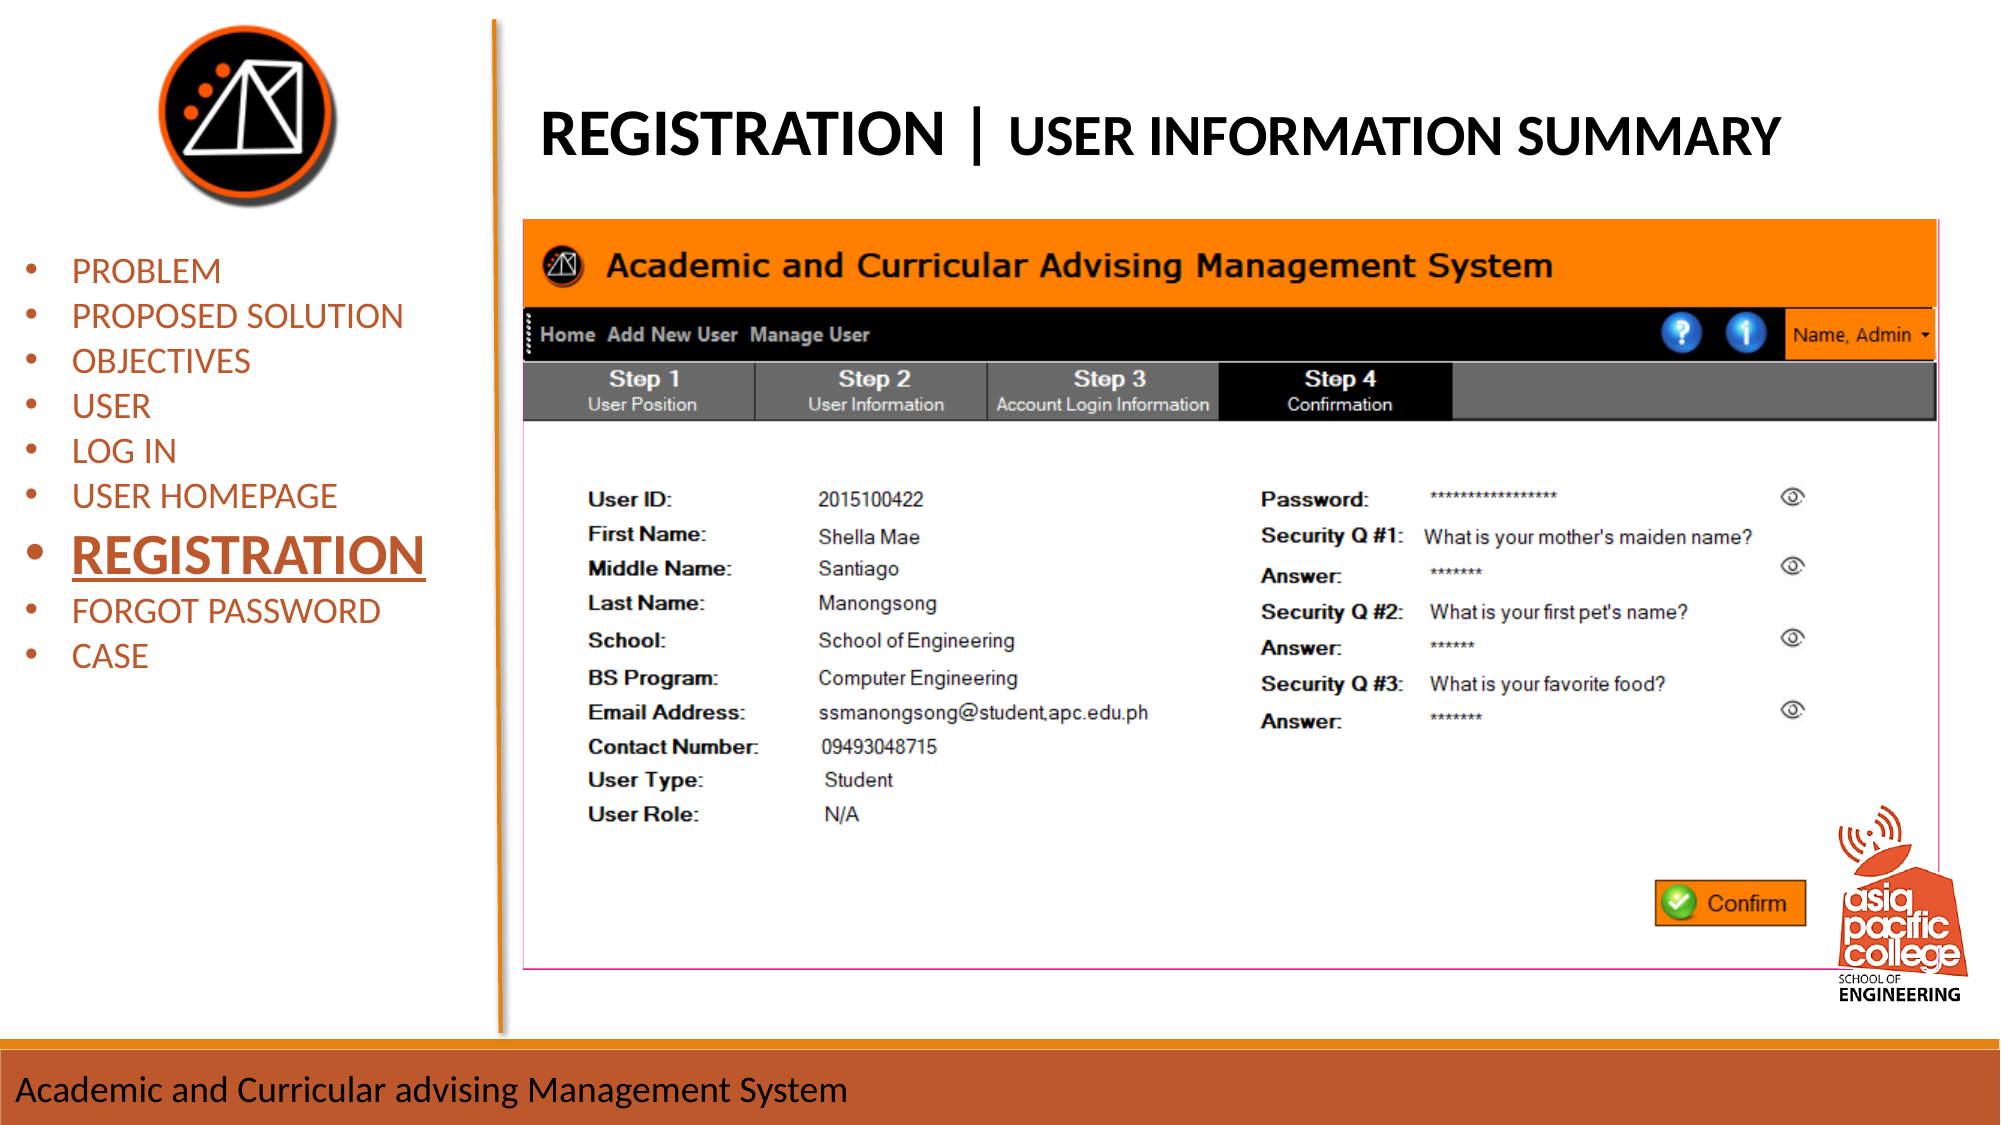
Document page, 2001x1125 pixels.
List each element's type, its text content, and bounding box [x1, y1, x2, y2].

subtitle Academic and Curricular advising Management System [0, 1062, 1570, 1118]
text_box REGISTRATION | USER INFORMATION SUMMARY [511, 81, 1798, 177]
text_box PROBLEM PROPOSED SOLUTION OBJECTIVES USER LOG IN USER HOMEPAGE REGISTRATION FORGOT PASSWORD CASE [10, 238, 490, 724]
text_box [493, 18, 502, 1034]
picture [522, 218, 1979, 1010]
picture [145, 18, 347, 220]
